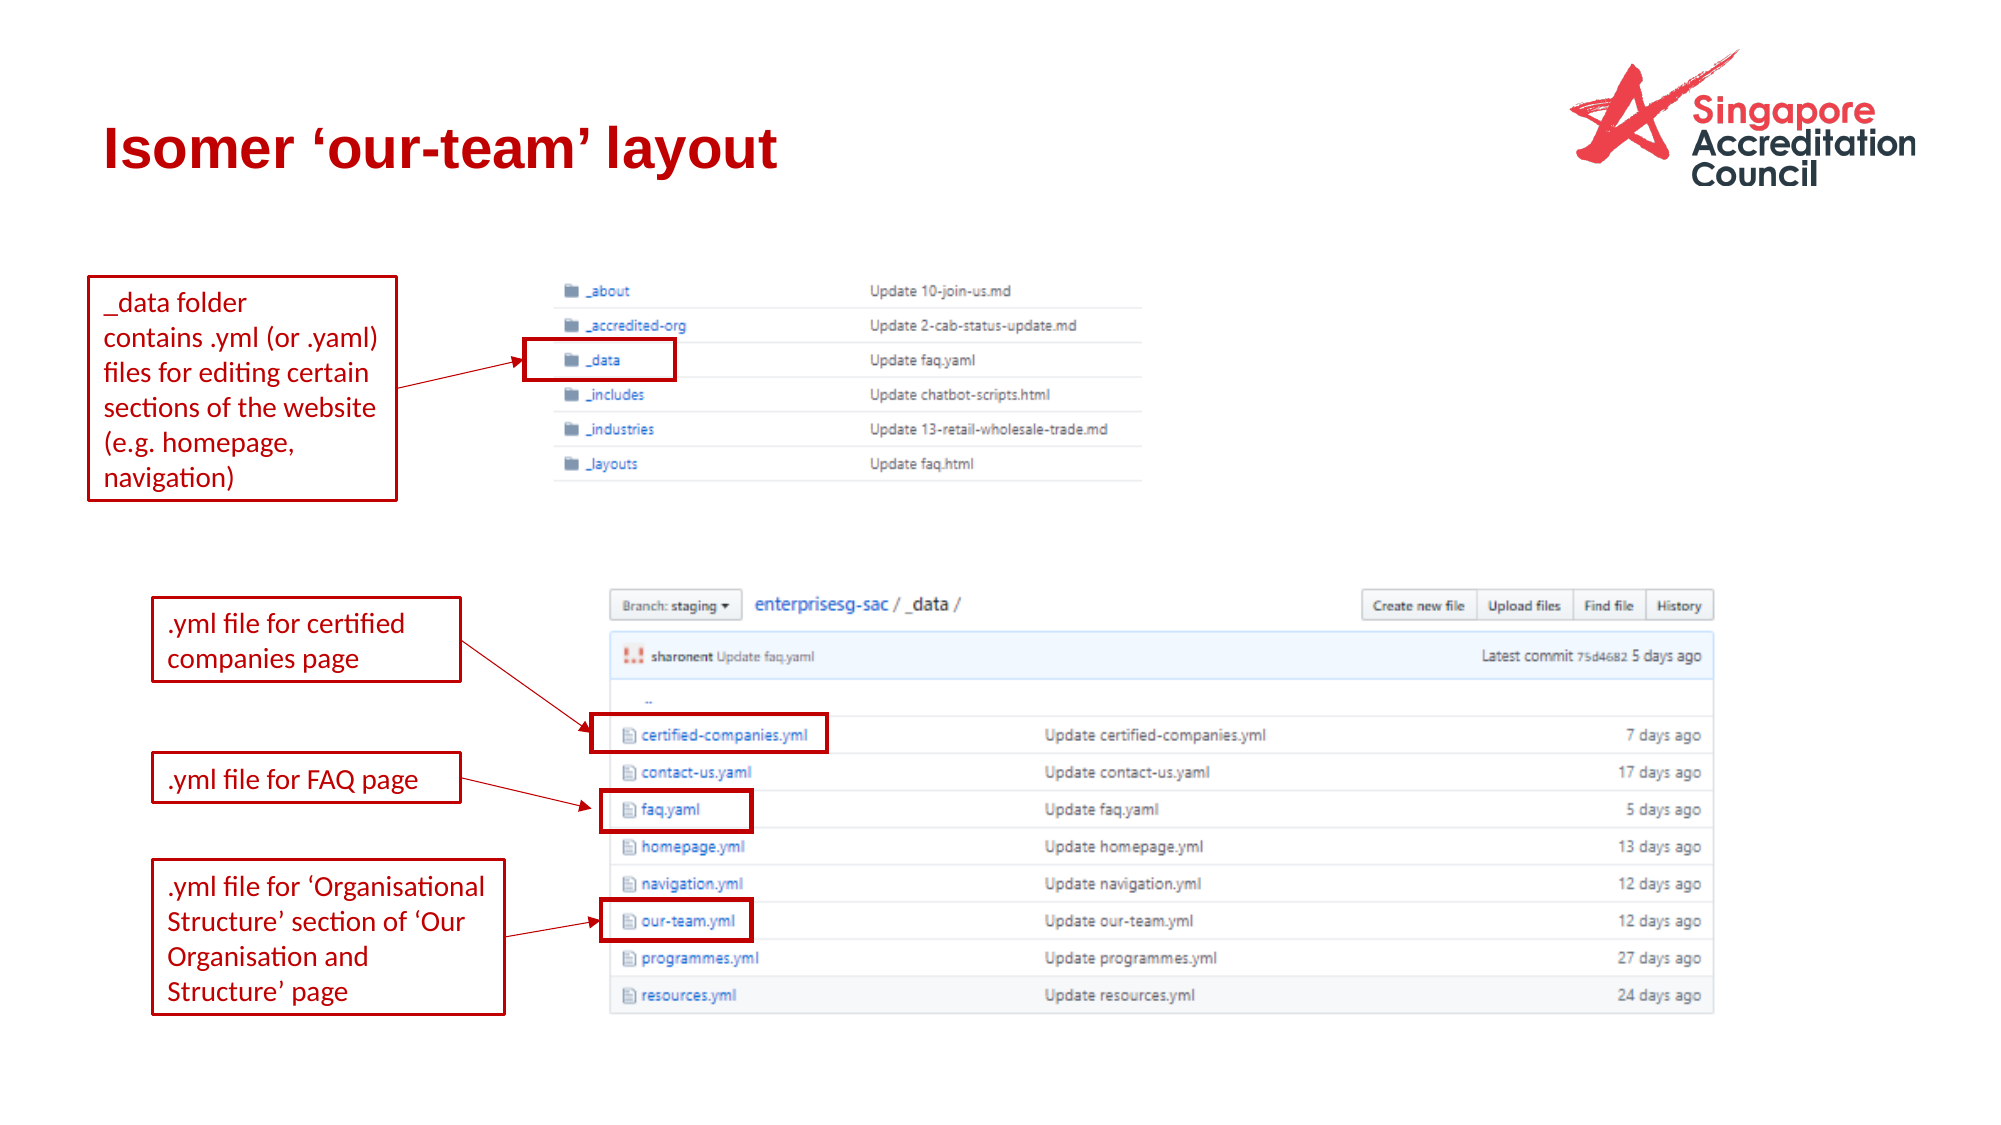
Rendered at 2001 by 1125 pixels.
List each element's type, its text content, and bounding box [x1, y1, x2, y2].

picture [543, 276, 1142, 485]
text_box .yml file for certified companies page [152, 597, 461, 682]
text_box _data folder contains .yml (or .yaml) files for editing certain sections of the website (e.g. homepage, navigation) [88, 276, 397, 501]
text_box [460, 640, 592, 734]
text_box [396, 359, 525, 373]
picture [591, 567, 1730, 1050]
text_box [523, 338, 543, 381]
text_box .yml file for FAQ page [152, 752, 461, 803]
title Isomer ‘our-team’ layout [88, 58, 1559, 241]
text_box .yml file for ‘Organisational Structure’ section of ‘Our Organisation and Structure’ page [152, 859, 505, 1015]
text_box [460, 778, 592, 809]
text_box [504, 920, 601, 939]
